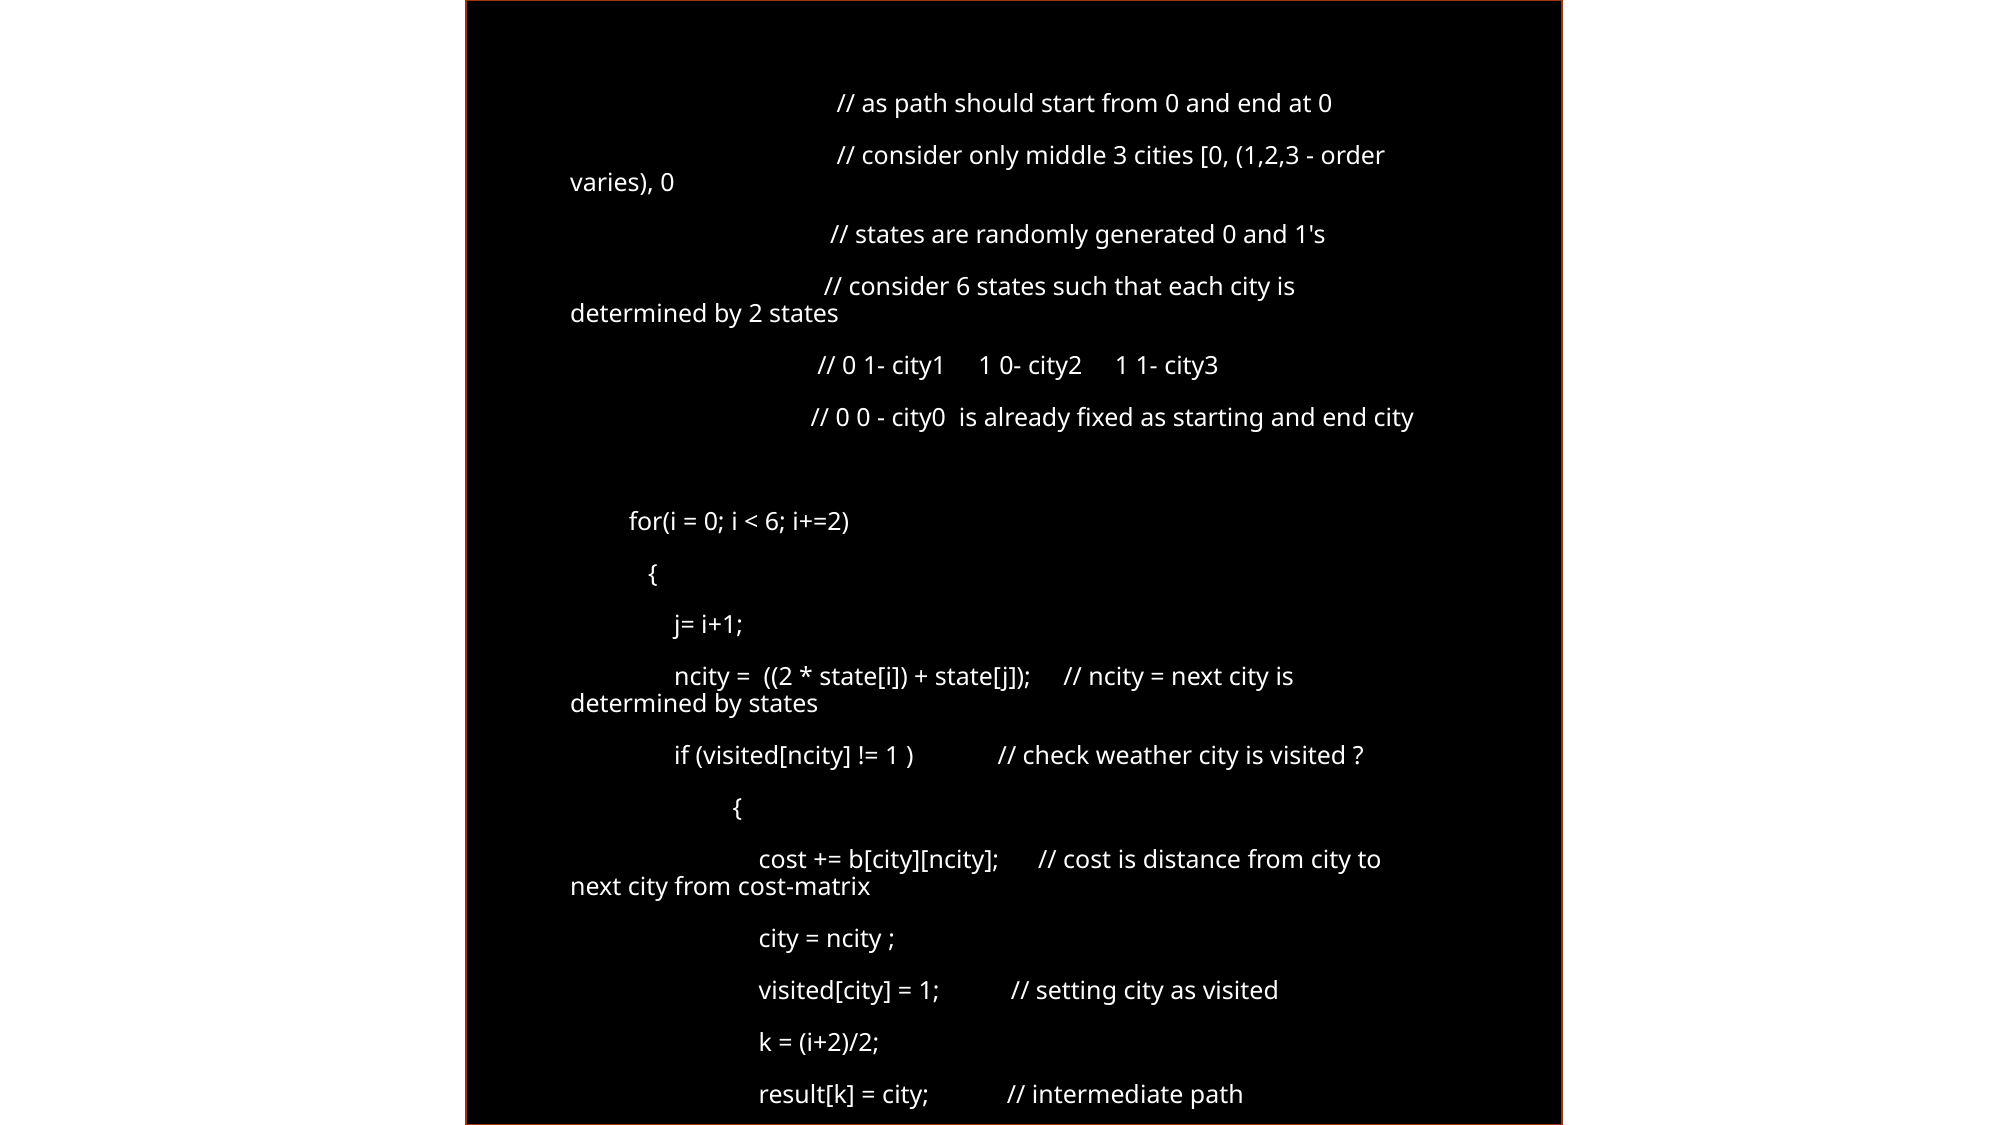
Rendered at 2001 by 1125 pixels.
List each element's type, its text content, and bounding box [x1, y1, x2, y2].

text_box [465, 0, 1563, 1125]
list // as path should start from 0 and end at 0 // consider only middle 3 cities [0, (1,2,3 - order varies), 0 // states are randomly generated 0 and 1's // consider 6 states such that each city is determined by 2 states // 0 1- city1 1 0- city2 1 1- city3 // 0 0 - city0 is already fixed as starting and end city for(i = 0; i < 6; i+=2) { j= i+1; ncity = ((2 * state[i]) + state[j]); // ncity = next city is determined by states if (visited[ncity] != 1 ) // check weather city is visited ? { cost += b[city][ncity]; // cost is distance from city to next city from cost-matrix city = ncity ; visited[city] = 1; // setting city as visited k = (i+2)/2; result[k] = city; // intermediate path } [555, 83, 1438, 964]
